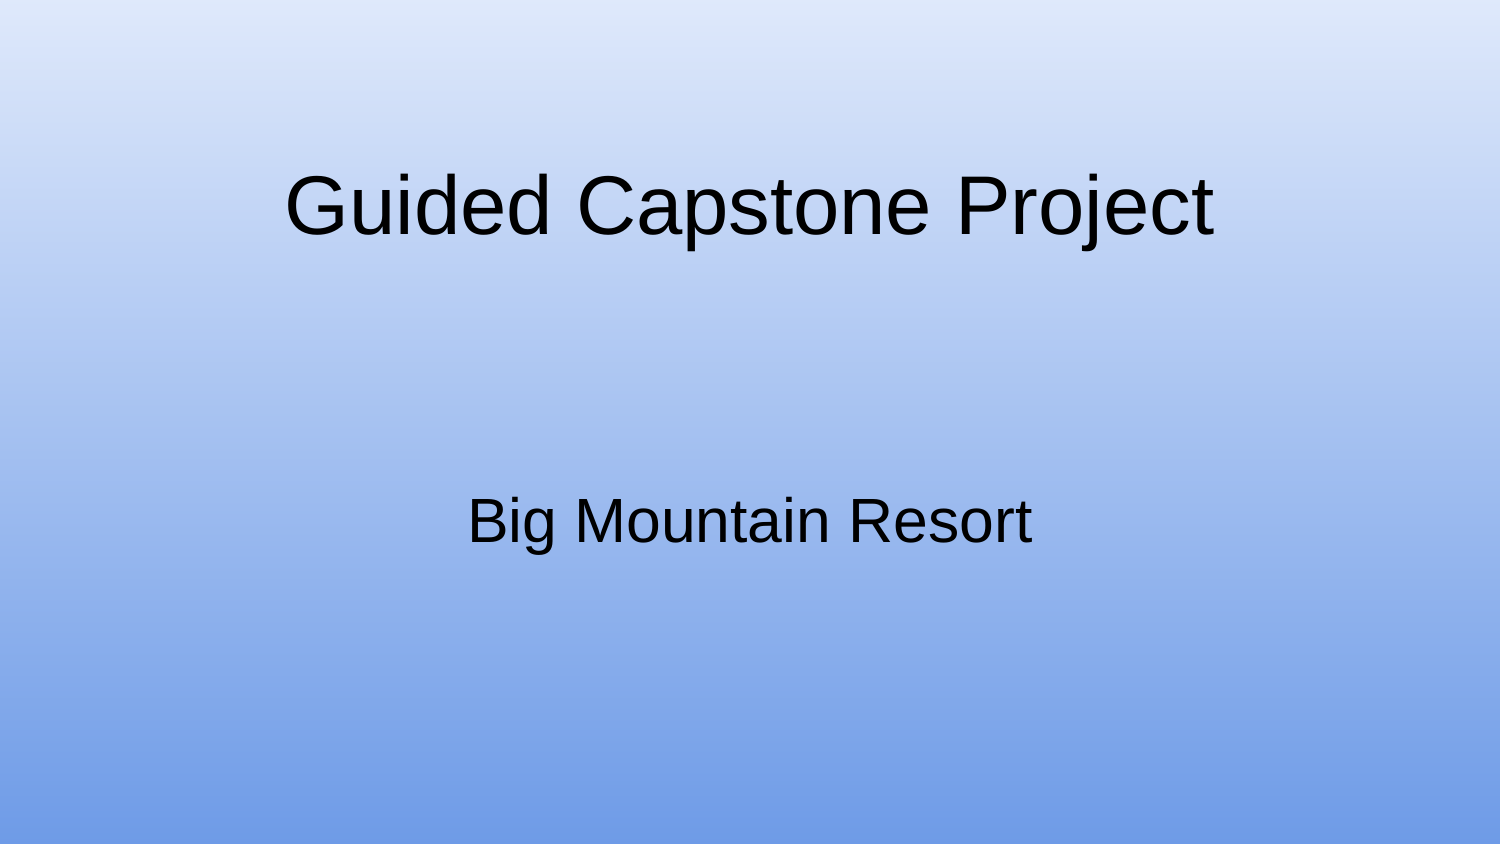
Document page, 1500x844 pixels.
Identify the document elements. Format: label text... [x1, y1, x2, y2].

title Guided Capstone Project [51, 122, 1449, 266]
subtitle Big Mountain Resort [51, 464, 1449, 595]
